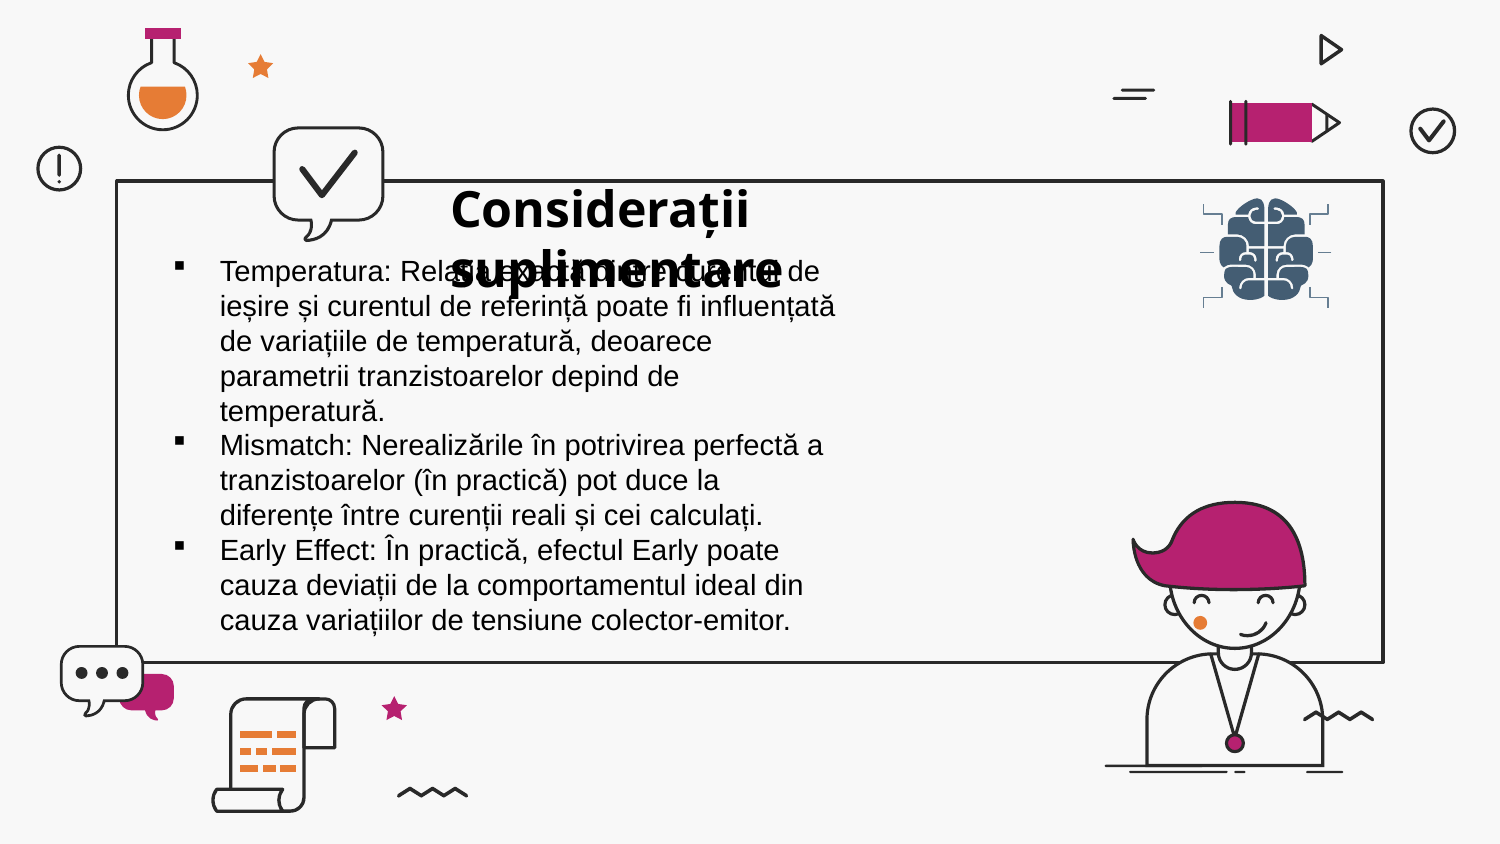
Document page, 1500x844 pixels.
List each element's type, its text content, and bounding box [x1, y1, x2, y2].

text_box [1104, 500, 1375, 774]
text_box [59, 644, 175, 721]
text_box Temperatura: Relația exactă dintre curentul de ieșire și curentul de referință poate fi influențată de variațiile de temperatură, deoarece parametrii tranzistoarelor depind de temperatură. Mismatch: Nerealizările în potrivirea perfectă a tranzistoarelor (în practică) pot duce la diferențe între curenții reali și cei calculați. Early Effect: În practică, efectul Early poate cauza deviații de la comportamentul ideal din cauza variațiilor de tensiune colector-emitor. [158, 244, 854, 644]
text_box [272, 126, 385, 243]
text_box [1200, 198, 1332, 309]
text_box Considerații suplimentare [435, 169, 1065, 340]
